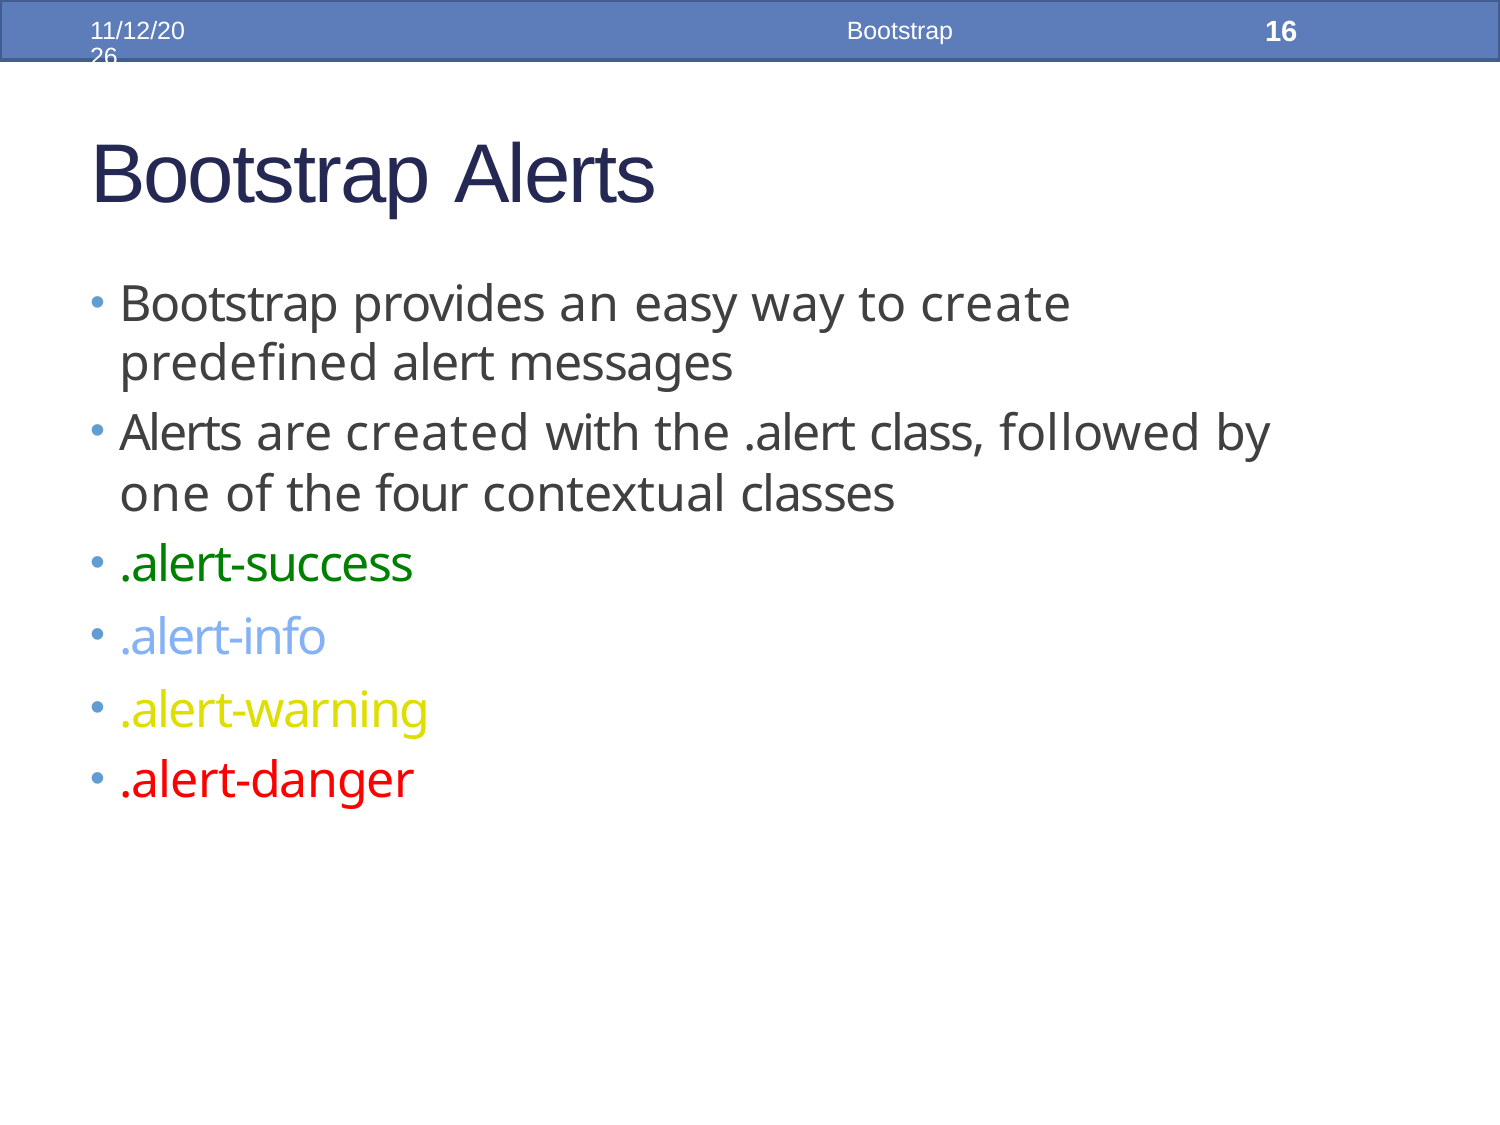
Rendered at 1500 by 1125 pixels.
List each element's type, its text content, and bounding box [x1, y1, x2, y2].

text_box Bootstrap Alerts Bootstrap provides an easy way to create predefined alert messages Alerts are created with the .alert class, followed by one of the four contextual classes .alert-success .alert-info .alert-warning .alert-danger [87, 116, 1344, 808]
text_box 2/6/2019 [87, 12, 190, 45]
text_box 16 [1262, 10, 1300, 48]
text_box Bootstrap [844, 12, 956, 45]
